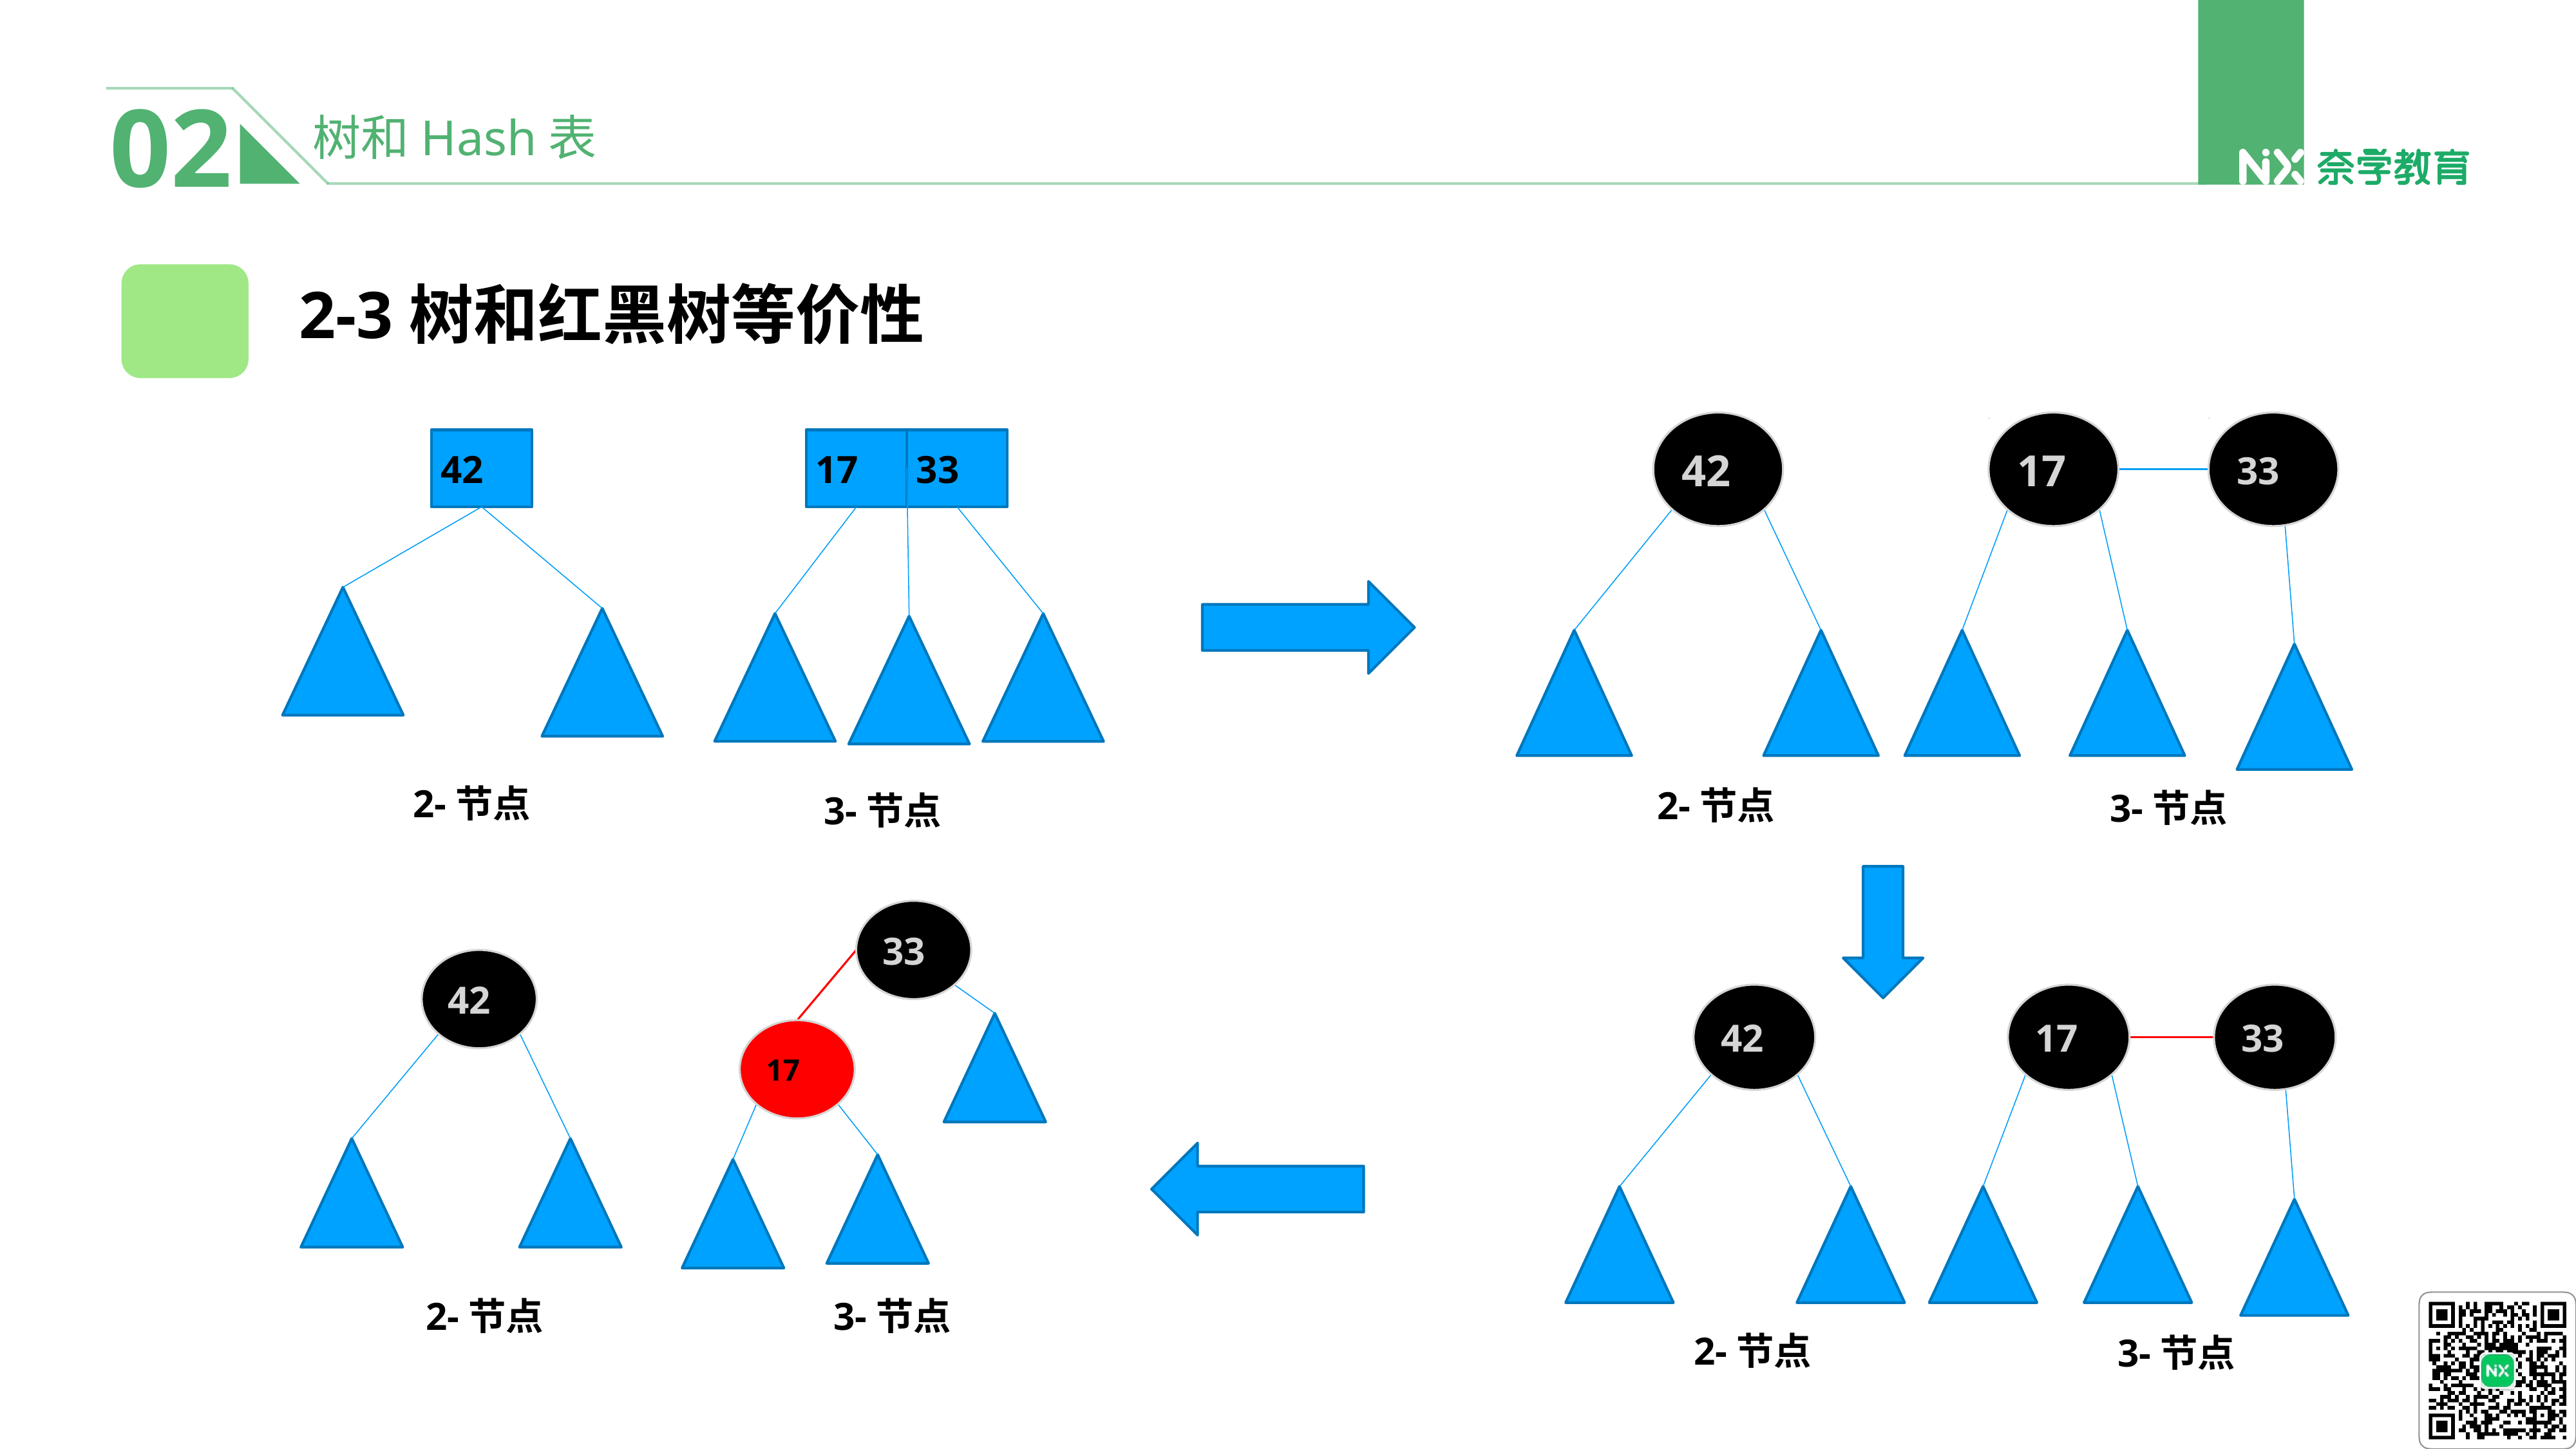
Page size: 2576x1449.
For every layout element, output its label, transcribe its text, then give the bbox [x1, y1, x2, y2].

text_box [282, 430, 1104, 838]
text_box [240, 124, 300, 184]
picture [2420, 1293, 2575, 1448]
picture [2239, 148, 2470, 185]
text_box [1842, 865, 1925, 984]
text_box 树和Hash表 [307, 101, 602, 171]
text_box [1200, 580, 1416, 675]
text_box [1517, 412, 2353, 835]
text_box 02 [104, 74, 238, 214]
text_box 2-3树和红黑树等价性 [279, 264, 944, 361]
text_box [1565, 984, 2349, 1381]
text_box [300, 900, 1046, 1343]
text_box [2198, 0, 2304, 185]
text_box [1150, 1141, 1365, 1236]
text_box [120, 263, 250, 380]
